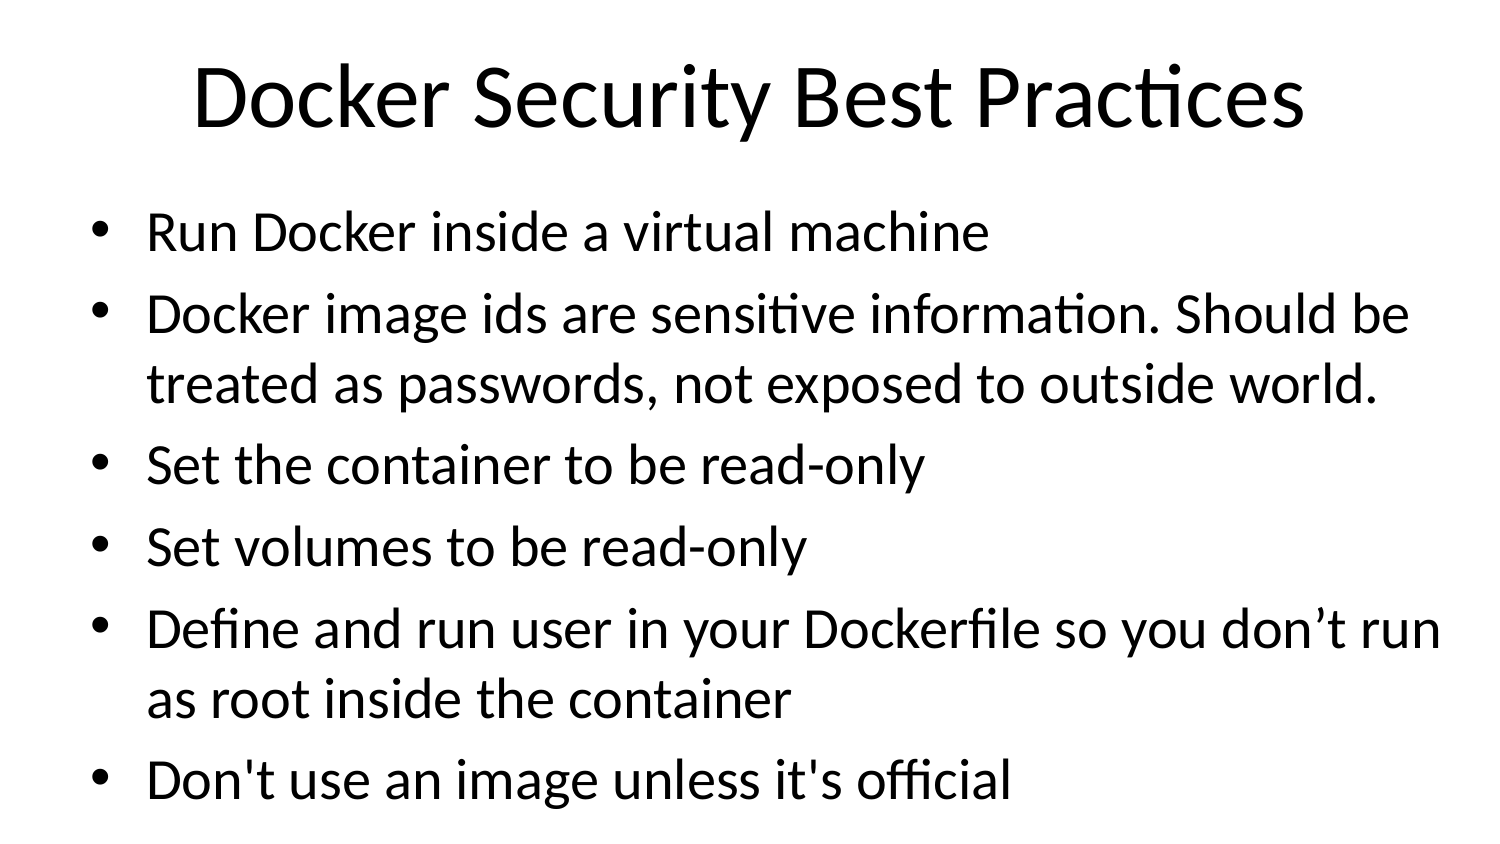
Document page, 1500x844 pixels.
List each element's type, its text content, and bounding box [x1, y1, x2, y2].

title Docker Security Best Practices [75, 20, 1425, 161]
list Run Docker inside a virtual machine Docker image ids are sensitive information. Should be treated as passwords, not exposed to outside world. Set the container to be read-only Set volumes to be read-only Define and run user in your Dockerfile so you don’t run as root inside the container Don't use an image unless it's official [75, 185, 1471, 743]
